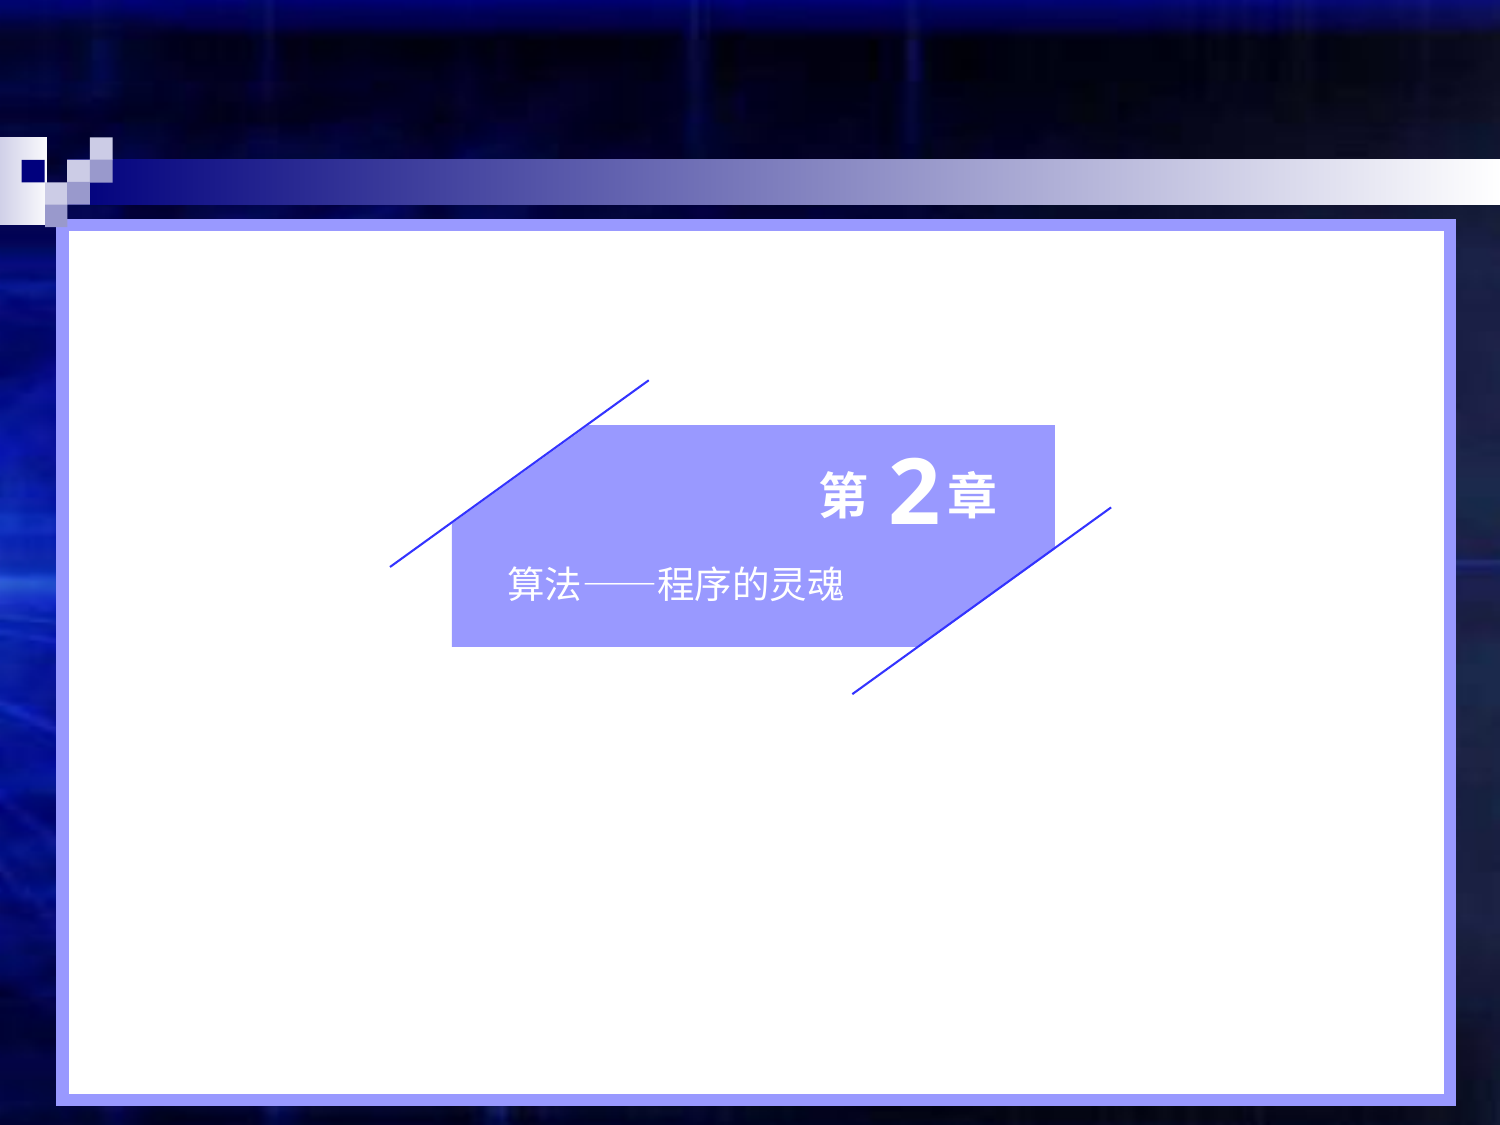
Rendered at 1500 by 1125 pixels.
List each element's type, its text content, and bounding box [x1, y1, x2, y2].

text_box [389, 379, 649, 568]
text_box 第 [804, 456, 884, 529]
text_box [950, 425, 1055, 505]
text_box 2 [873, 425, 950, 505]
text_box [852, 507, 1112, 695]
picture [0, 205, 1500, 1125]
text_box 章 [932, 456, 1013, 505]
text_box [654, 425, 873, 530]
picture [0, 0, 1500, 182]
text_box [451, 575, 846, 647]
text_box 算法——程序的灵魂 [492, 530, 846, 611]
